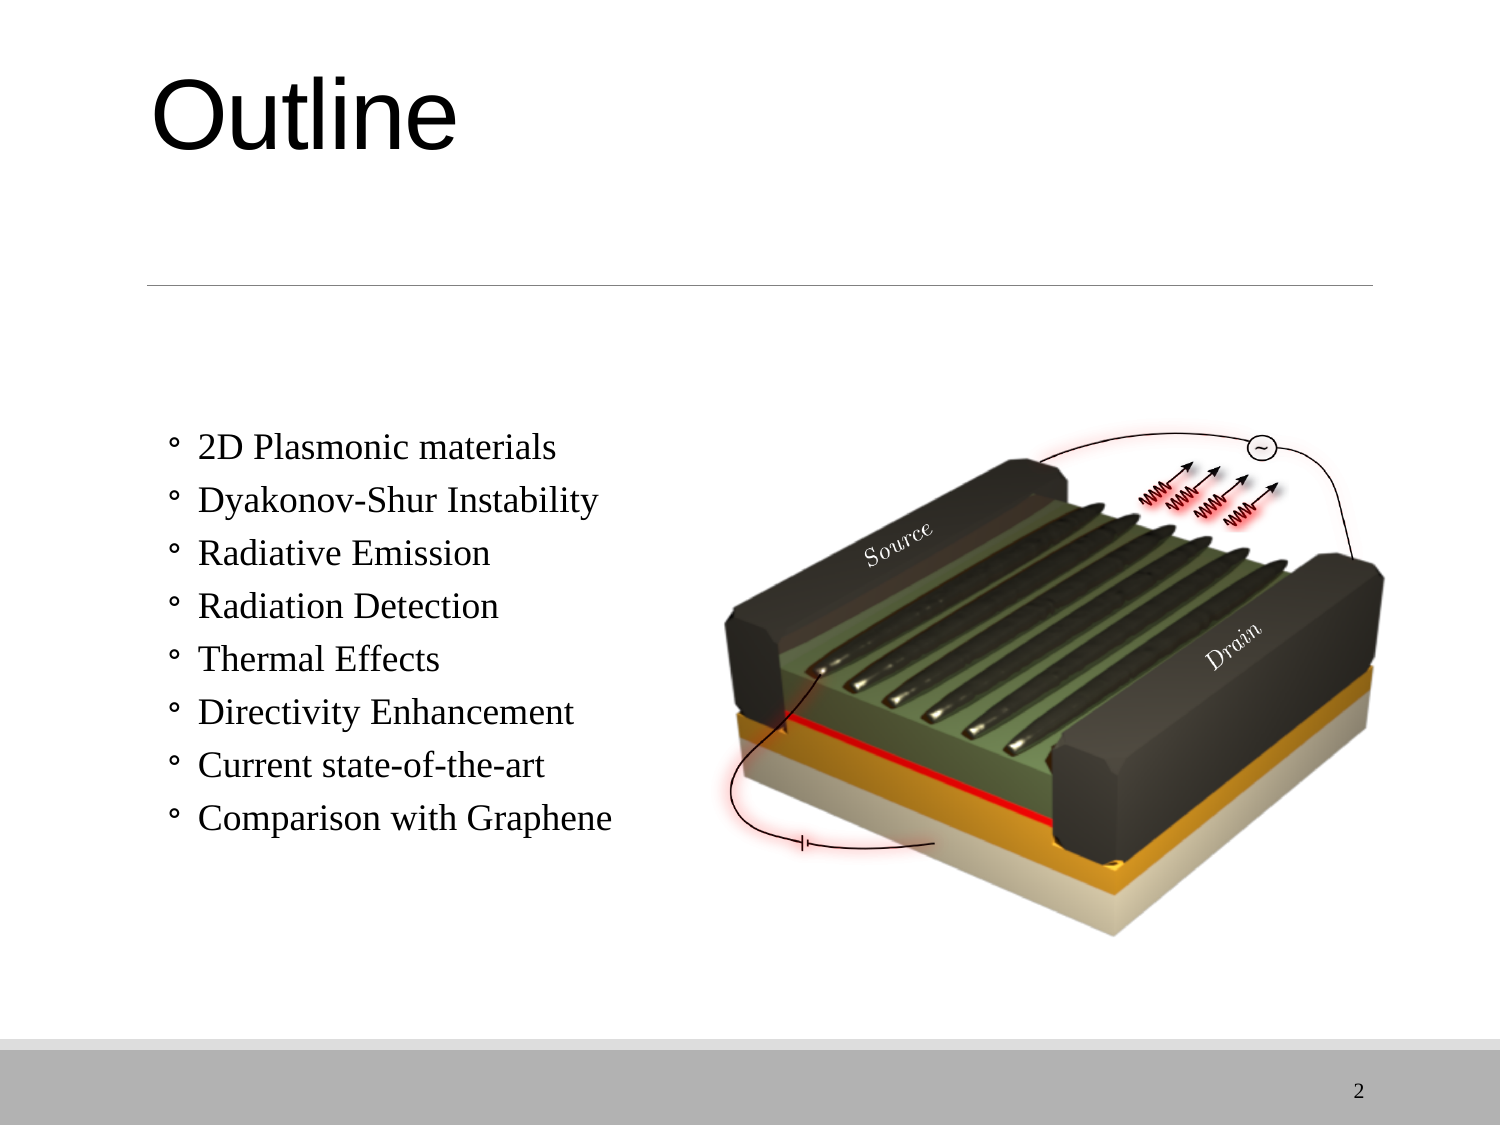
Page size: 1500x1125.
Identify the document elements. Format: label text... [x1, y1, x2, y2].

slide_number 2 [1218, 1059, 1380, 1120]
list 2D Plasmonic materials Dyakonov-Shur Instability Radiative Emission Radiation Detection Thermal Effects Directivity Enhancement Current state-of-the-art Comparison with Graphene [135, 302, 1373, 963]
picture [659, 328, 1462, 970]
title Outline [135, 0, 1373, 238]
